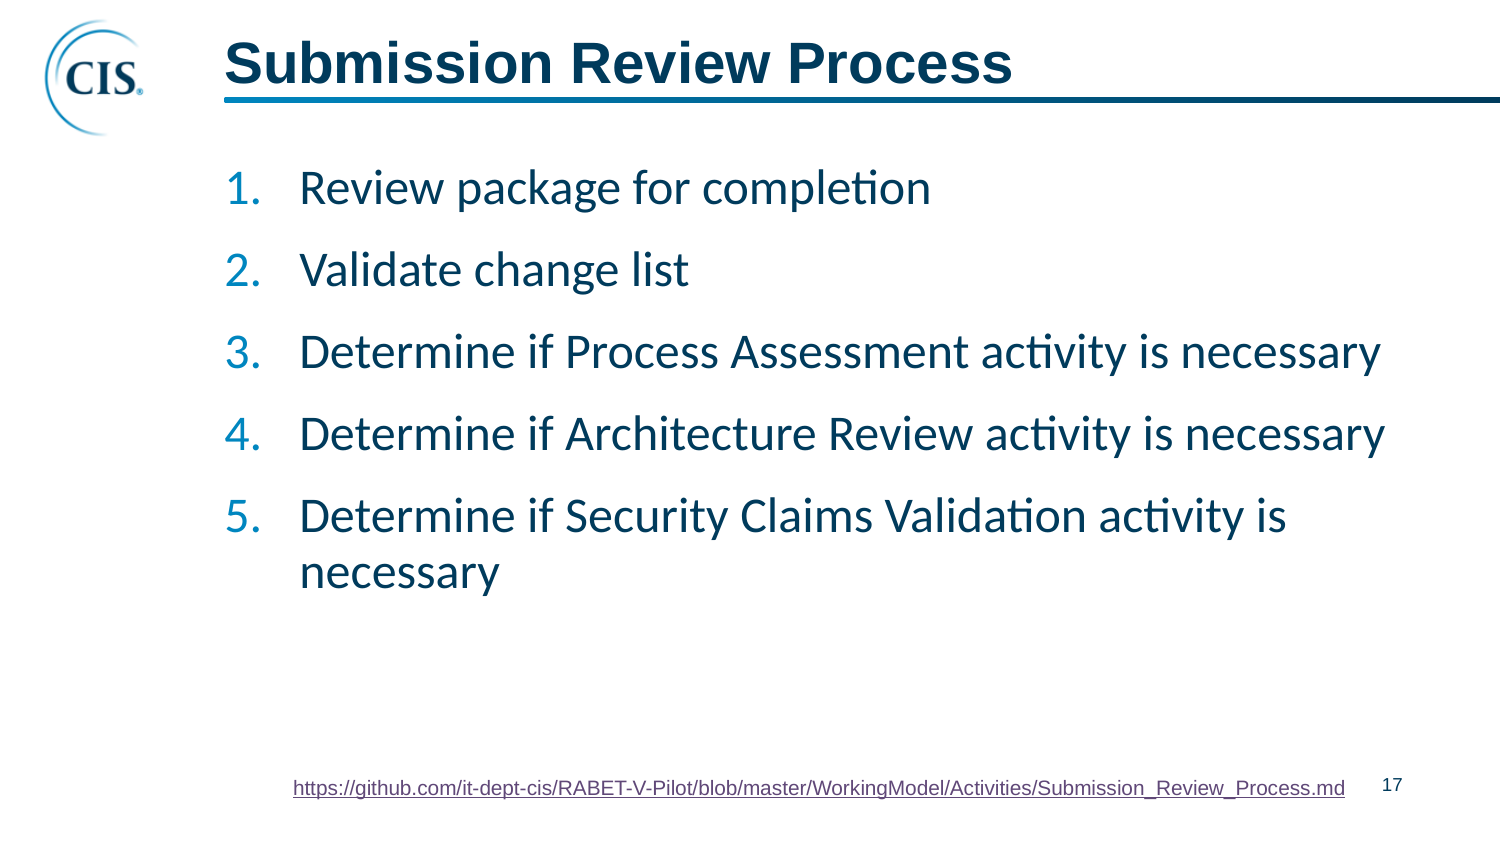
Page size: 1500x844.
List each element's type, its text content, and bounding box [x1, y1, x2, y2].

title Submission Review Process [209, 33, 1403, 141]
text_box https://github.com/it-dept-cis/RABET-V-Pilot/blob/master/WorkingModel/Activities/Submission_Review_Process.md [266, 770, 1373, 808]
picture [29, 2, 153, 151]
list Review package for completion Validate change list Determine if Process Assessment activity is necessary Determine if Architecture Review activity is necessary Determine if Security Claims Validation activity is necessary [209, 150, 1403, 760]
